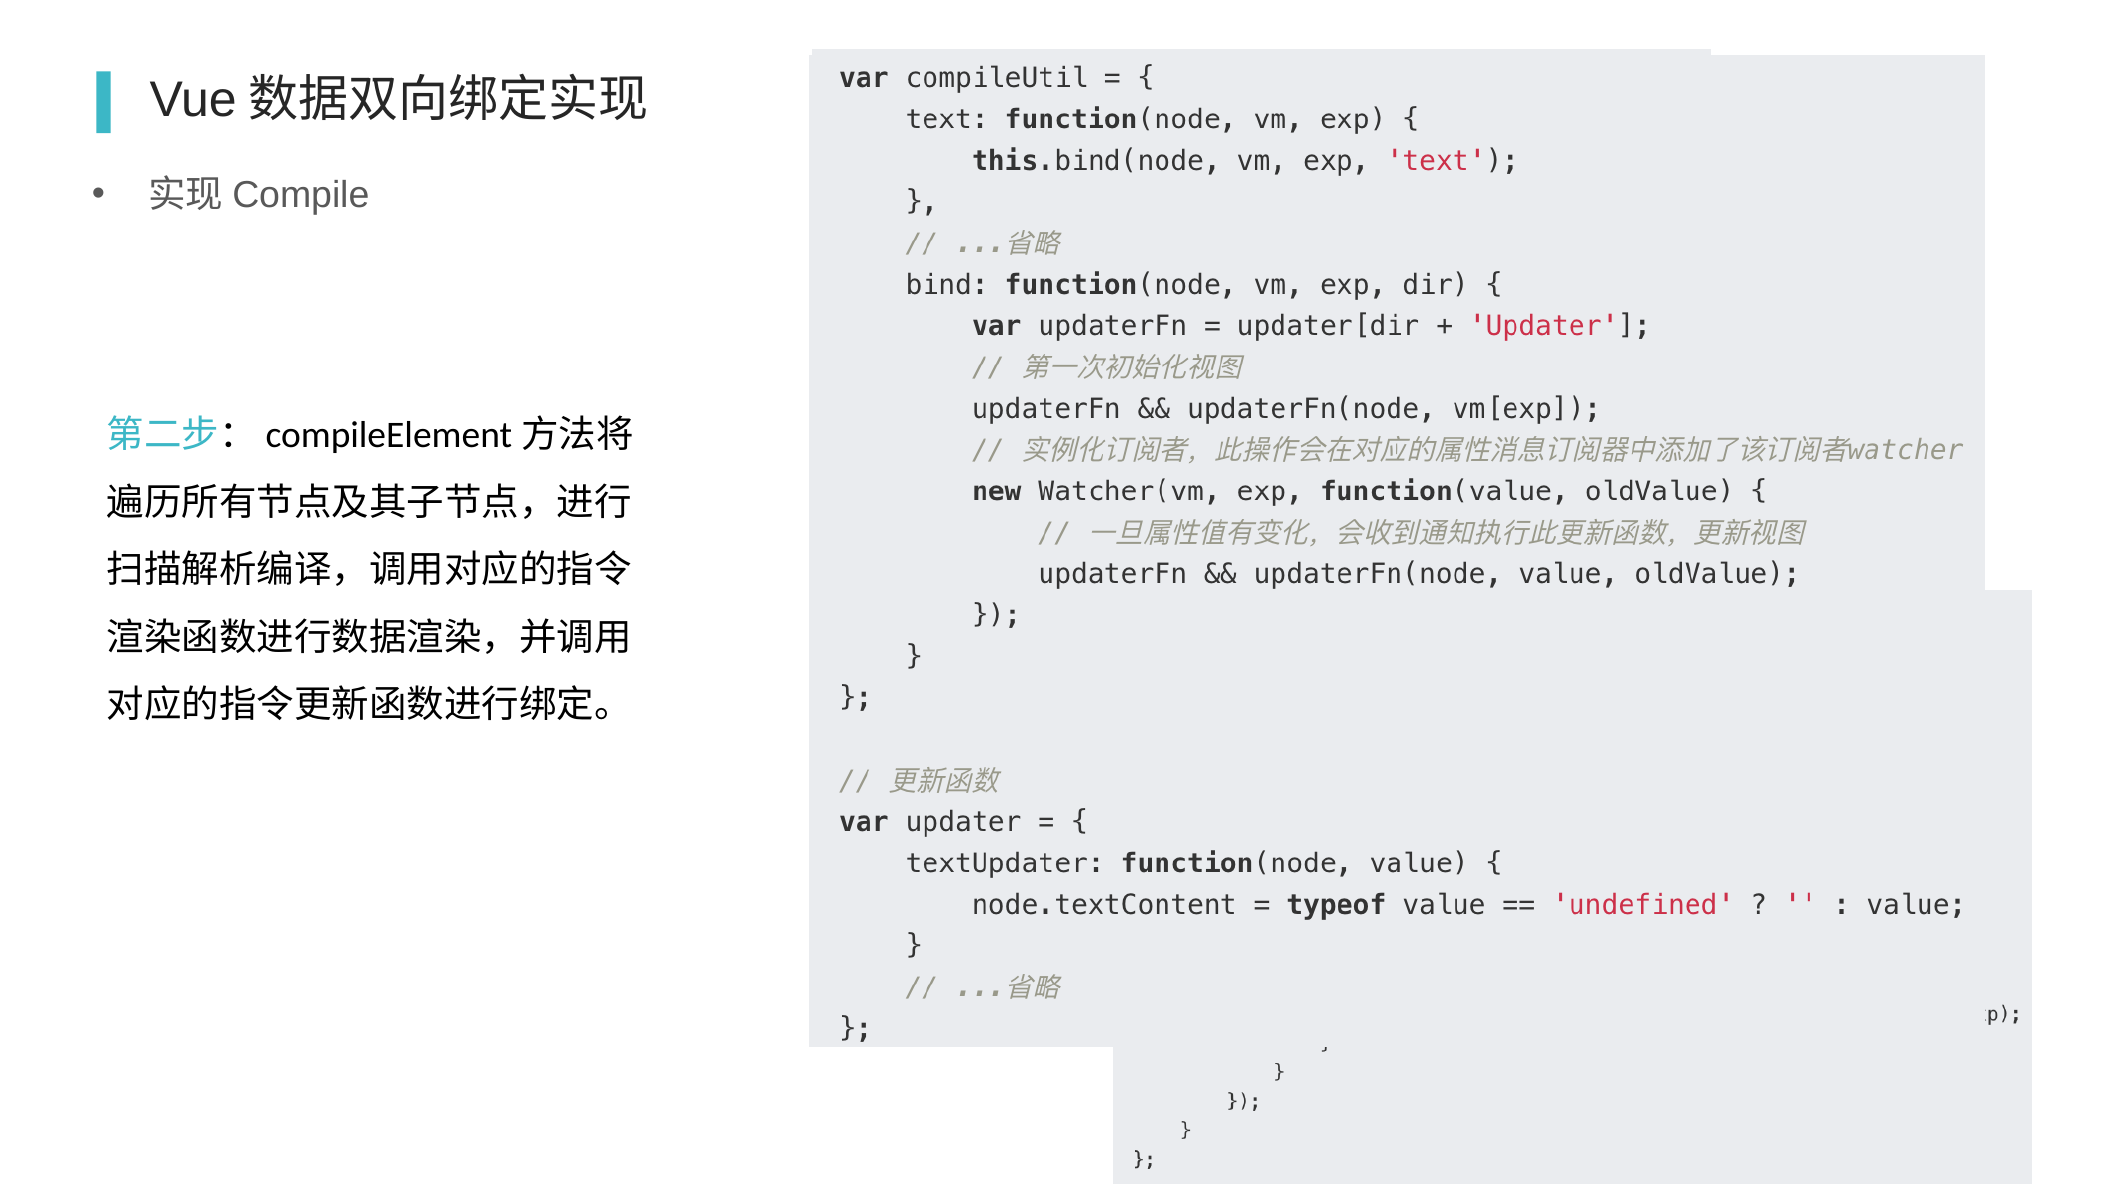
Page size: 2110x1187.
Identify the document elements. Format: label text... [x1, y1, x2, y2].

text_box Vue数据双向绑定实现 [149, 65, 651, 127]
picture [809, 49, 2032, 1184]
text_box 实现Compile [91, 169, 809, 216]
text_box 第二步：compileElement方法将遍历所有节点及其子节点，进行扫描解析编译，调用对应的指令渲染函数进行数据渲染，并调用对应的指令更新函数进行绑定。 [91, 380, 679, 733]
text_box [96, 71, 111, 134]
